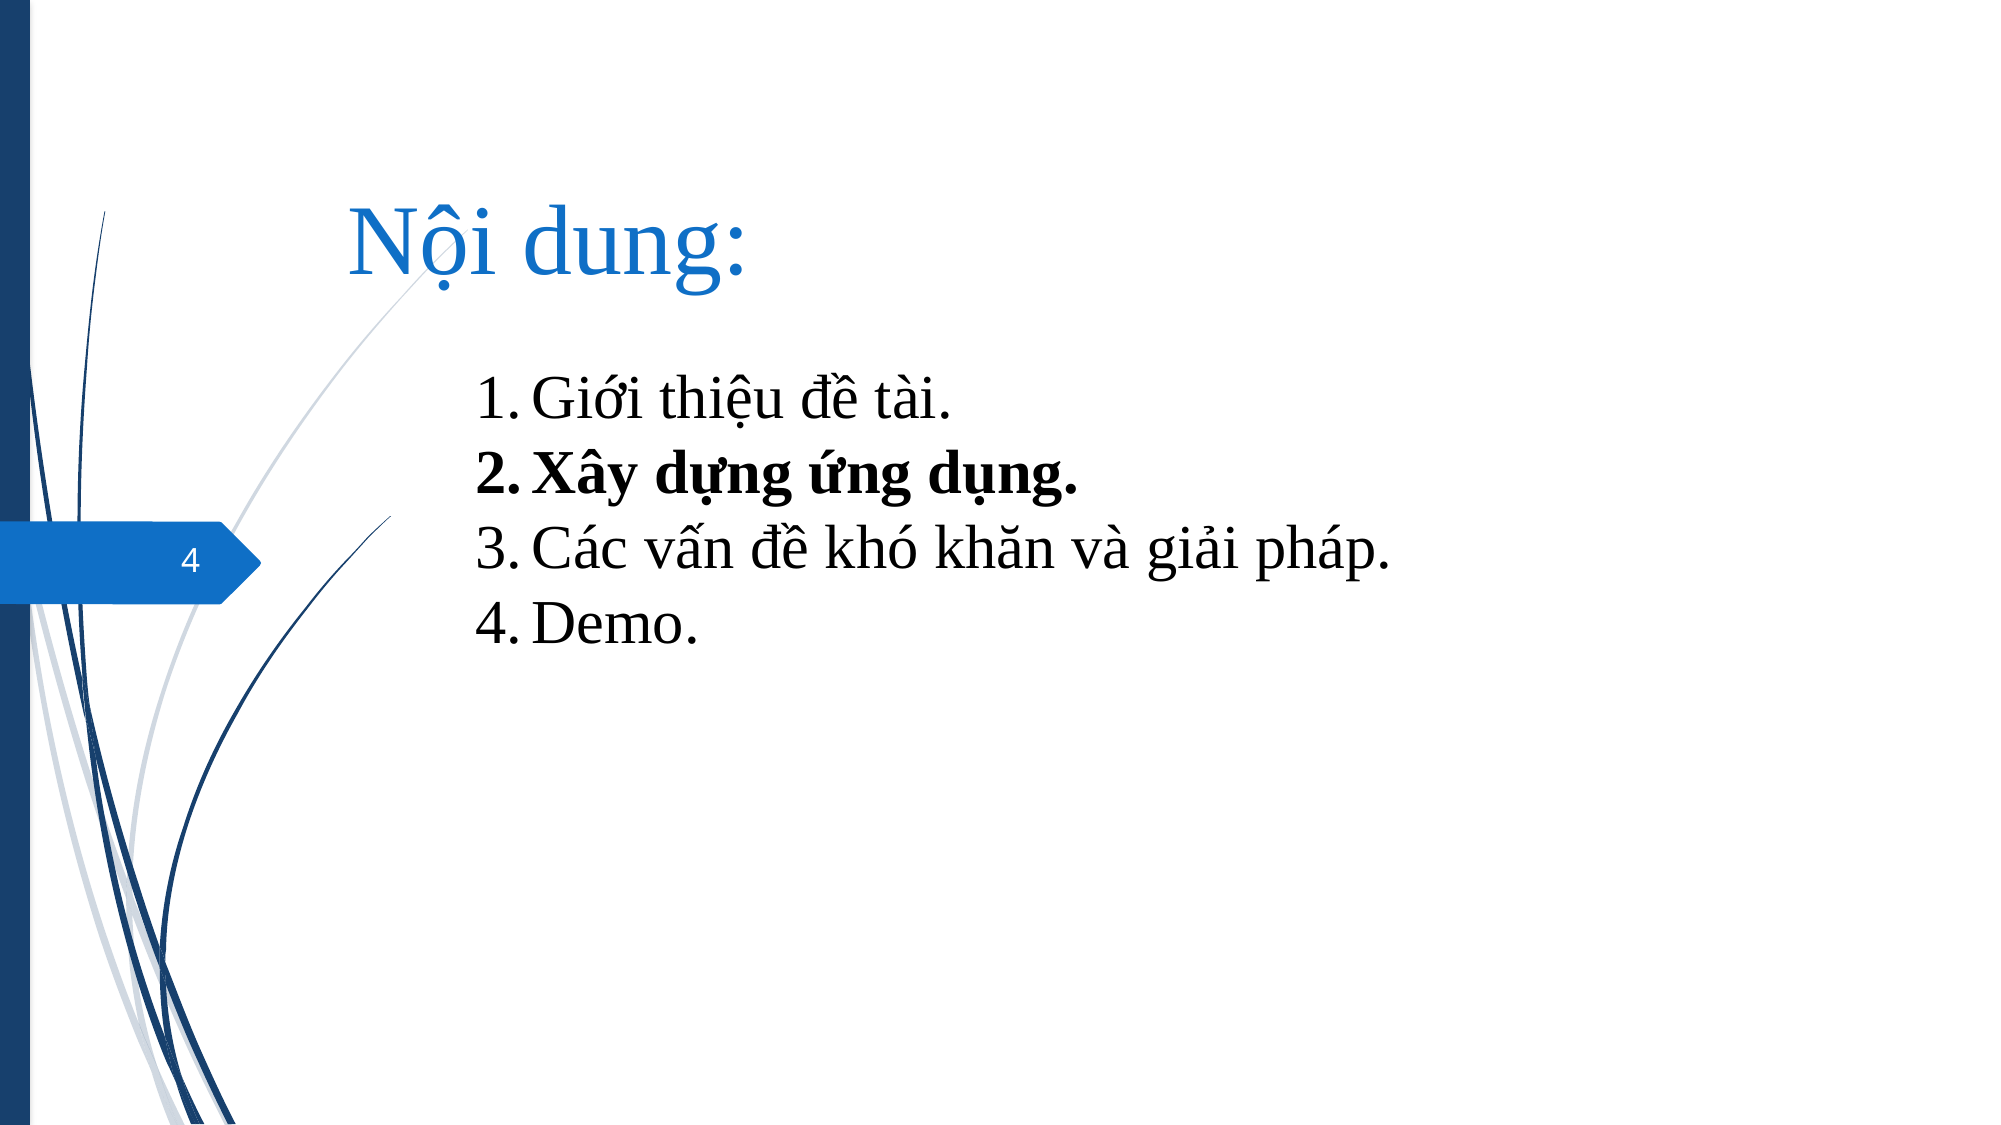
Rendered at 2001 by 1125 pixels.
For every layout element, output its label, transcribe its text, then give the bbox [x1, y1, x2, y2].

text_box Giới thiệu đề tài. Xây dựng ứng dụng. Các vấn đề khó khăn và giải pháp. Demo. [460, 348, 1780, 664]
slide_number 4 [87, 532, 216, 592]
text_box Nội dung: [332, 167, 1267, 347]
